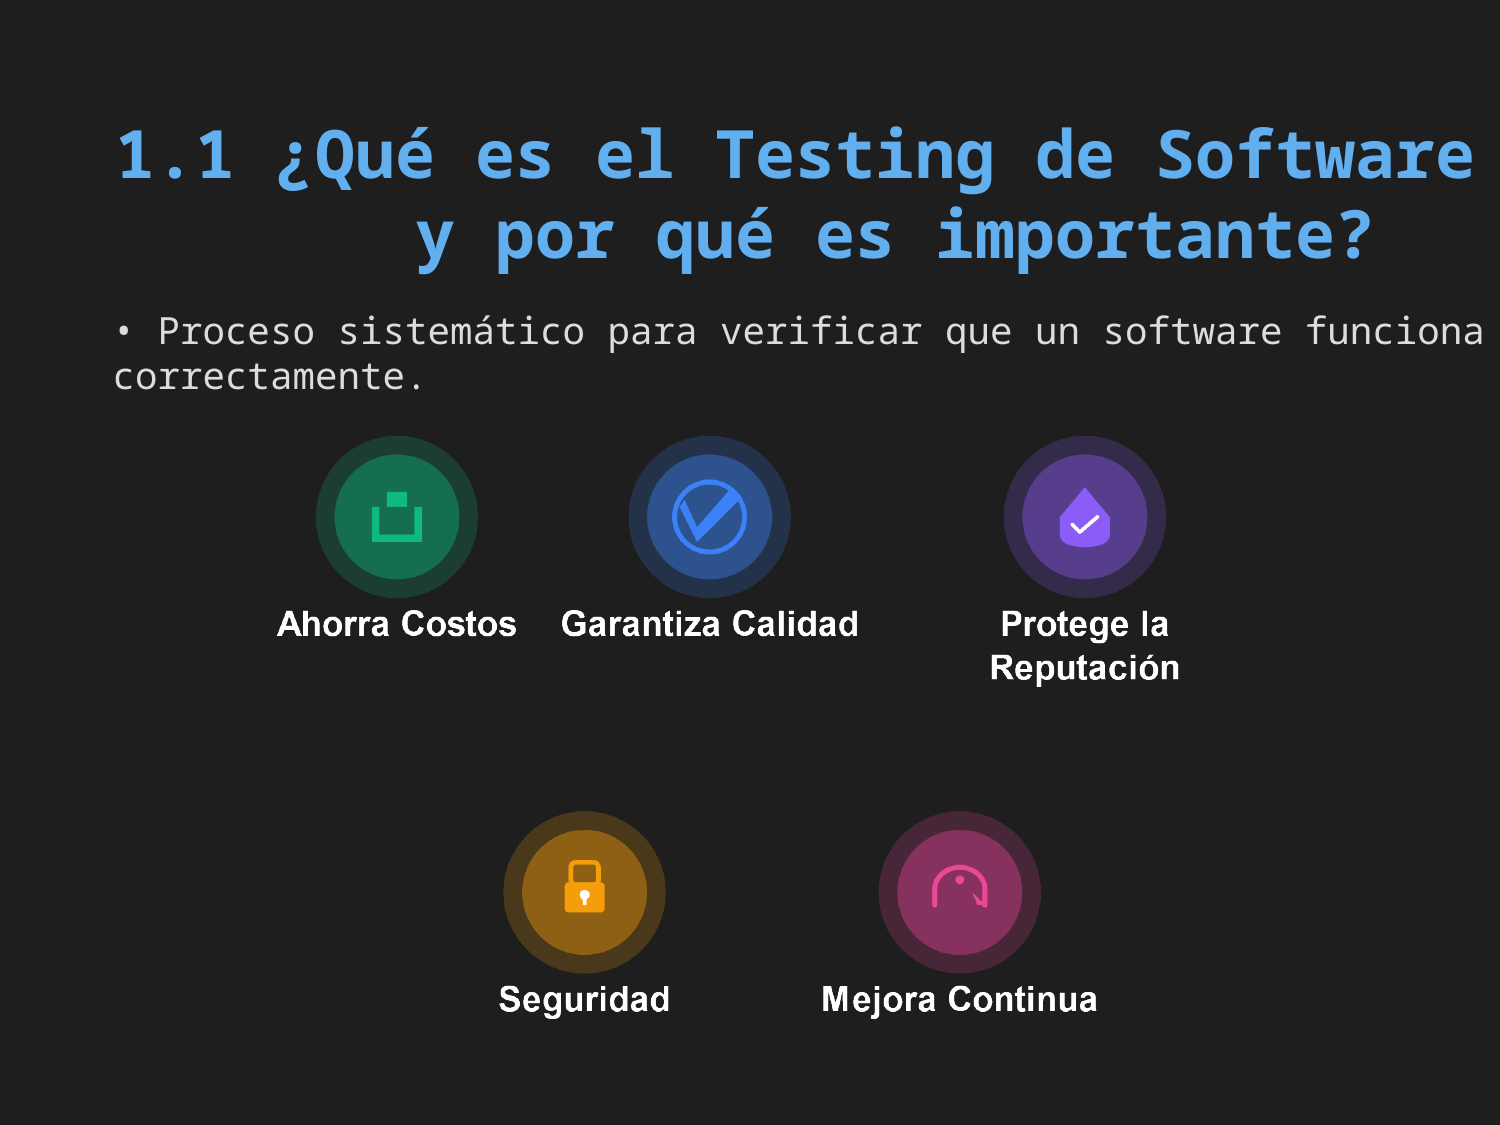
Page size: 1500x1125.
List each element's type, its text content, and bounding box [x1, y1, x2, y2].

text_box • Proceso sistemático para verificar que un software funciona correctamente. [97, 299, 1500, 495]
text_box 1.1 ¿Qué es el Testing de Software y por qué es importante? [100, 104, 1491, 280]
picture [209, 329, 1500, 1125]
